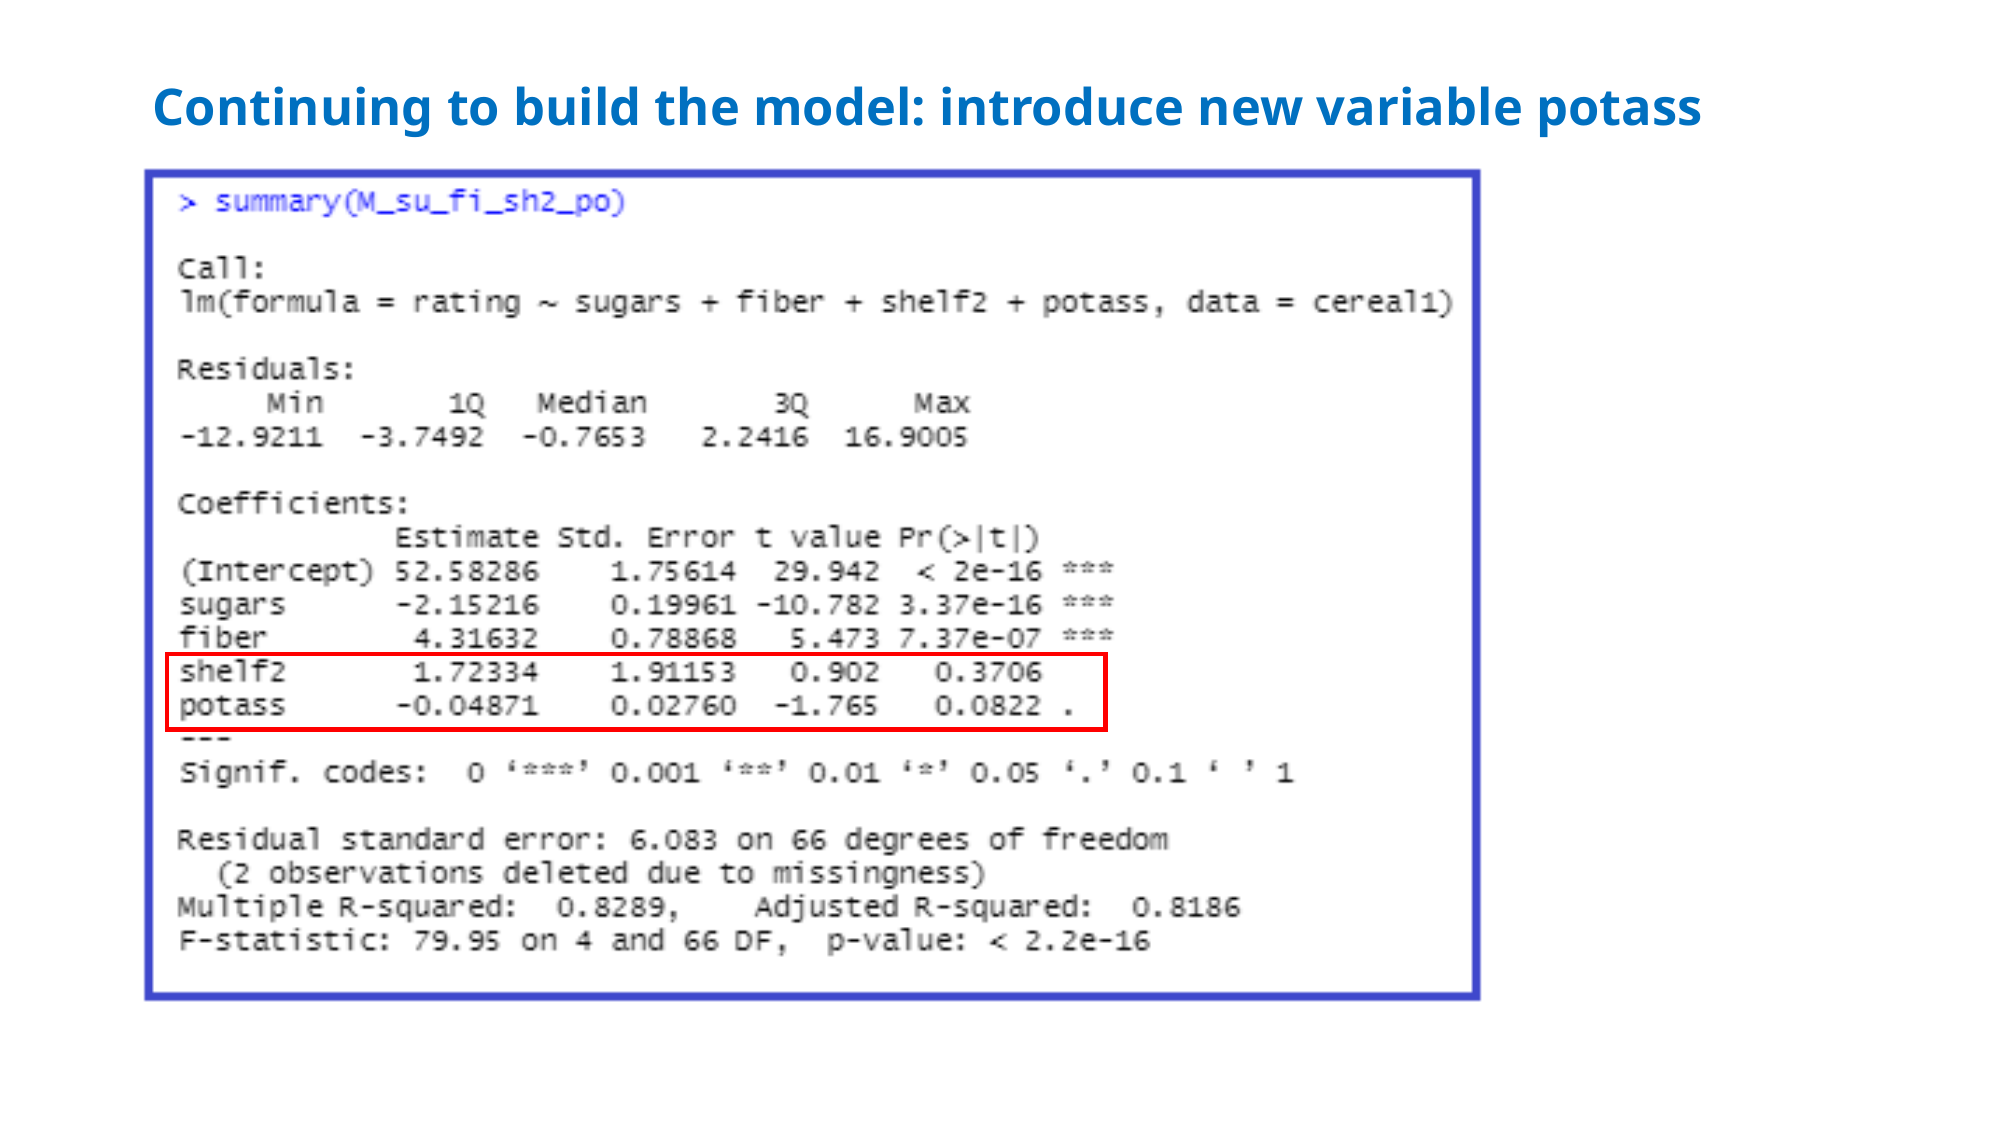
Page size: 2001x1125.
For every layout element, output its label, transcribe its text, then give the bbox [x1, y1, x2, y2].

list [137, 159, 1486, 1010]
title Continuing to build the model: introduce new variable potass [137, 59, 1863, 160]
